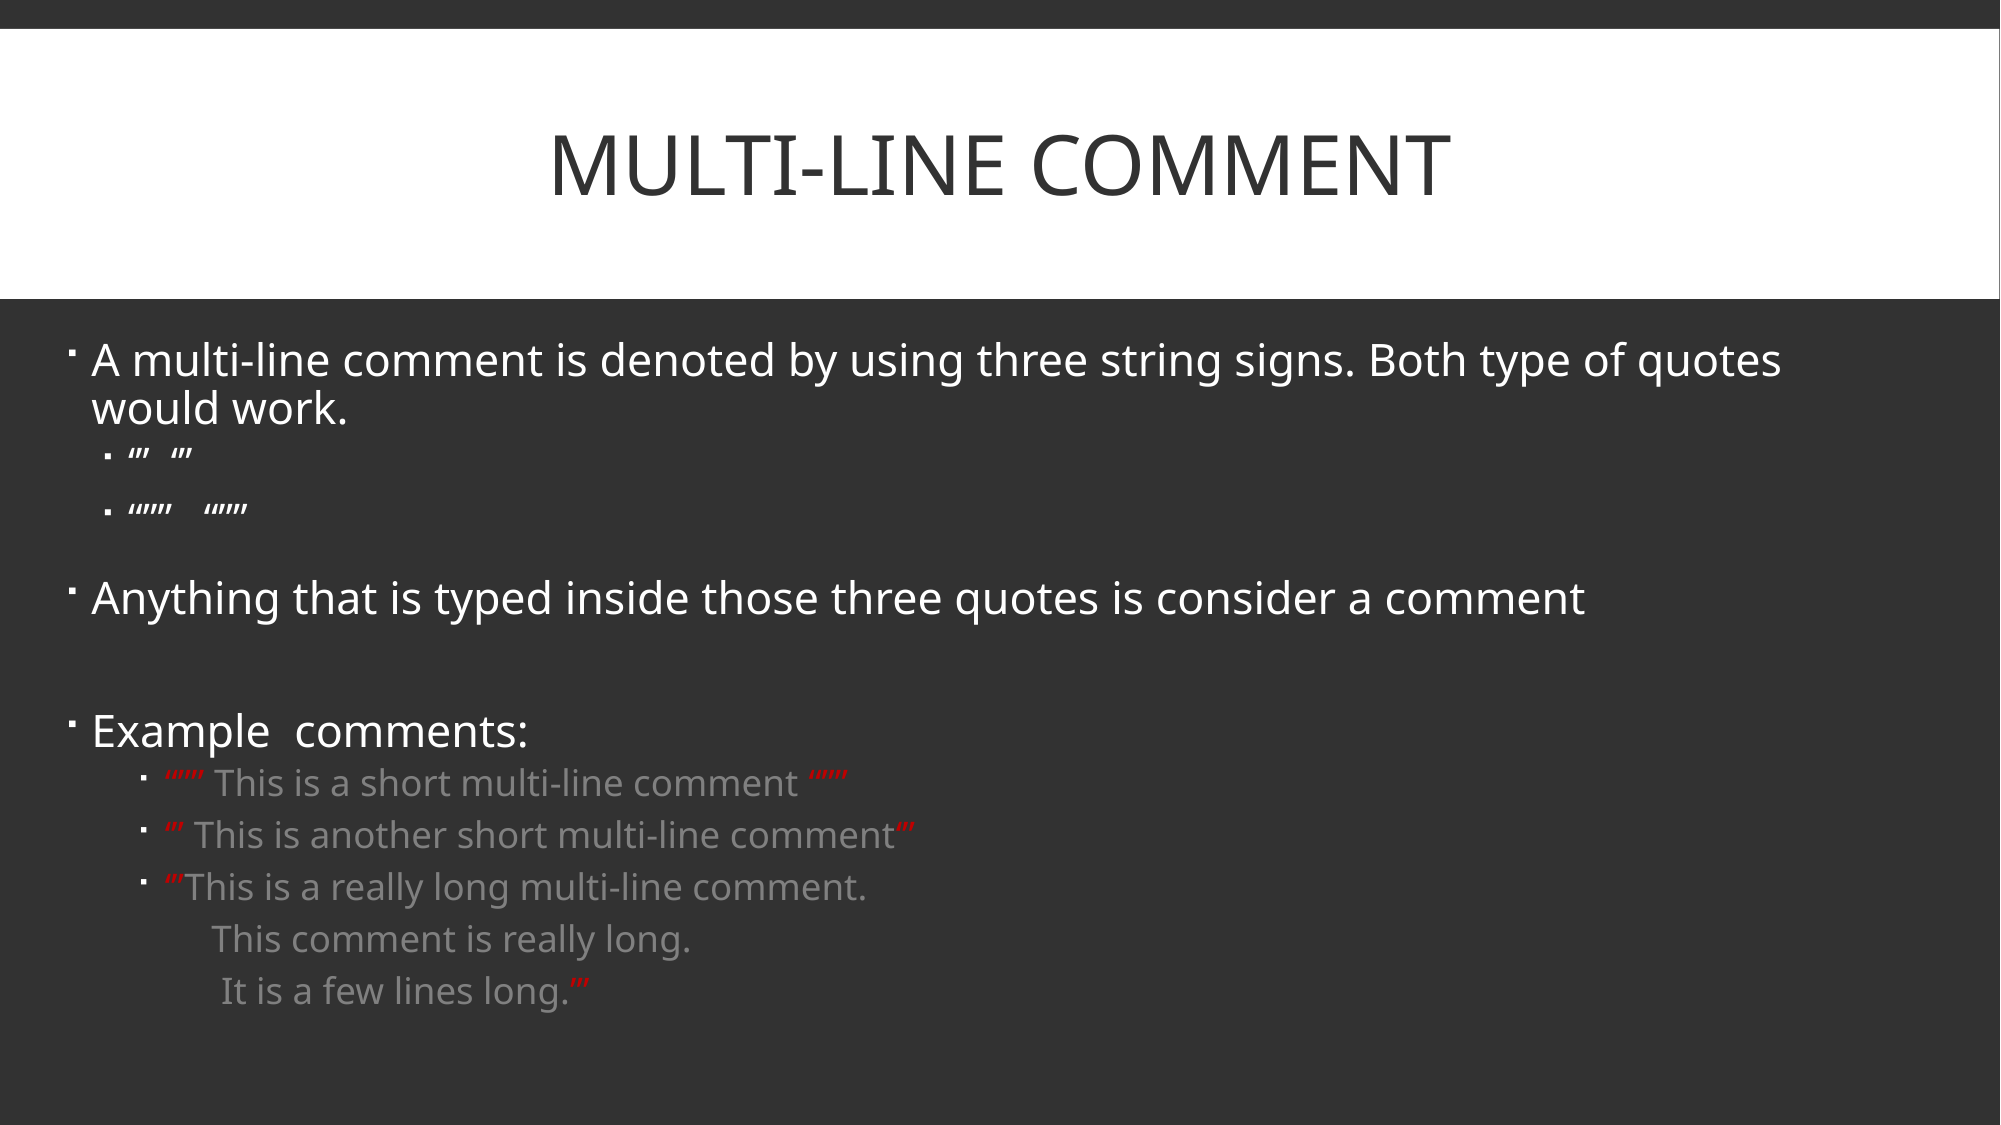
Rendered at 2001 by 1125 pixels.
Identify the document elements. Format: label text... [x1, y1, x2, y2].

title Multi-line comment [197, 46, 1803, 295]
list A multi-line comment is denoted by using three string signs. Both type of quotes would work. ‘’’ ‘’’ “”” “”” Anything that is typed inside those three quotes is consider a comment Example comments: “”” This is a short multi-line comment “”” ‘’’ This is another short multi-line comment‘’’ ‘’’This is a really long multi-line comment. This comment is really long. It is a few lines long.’’’ [47, 329, 1910, 1020]
